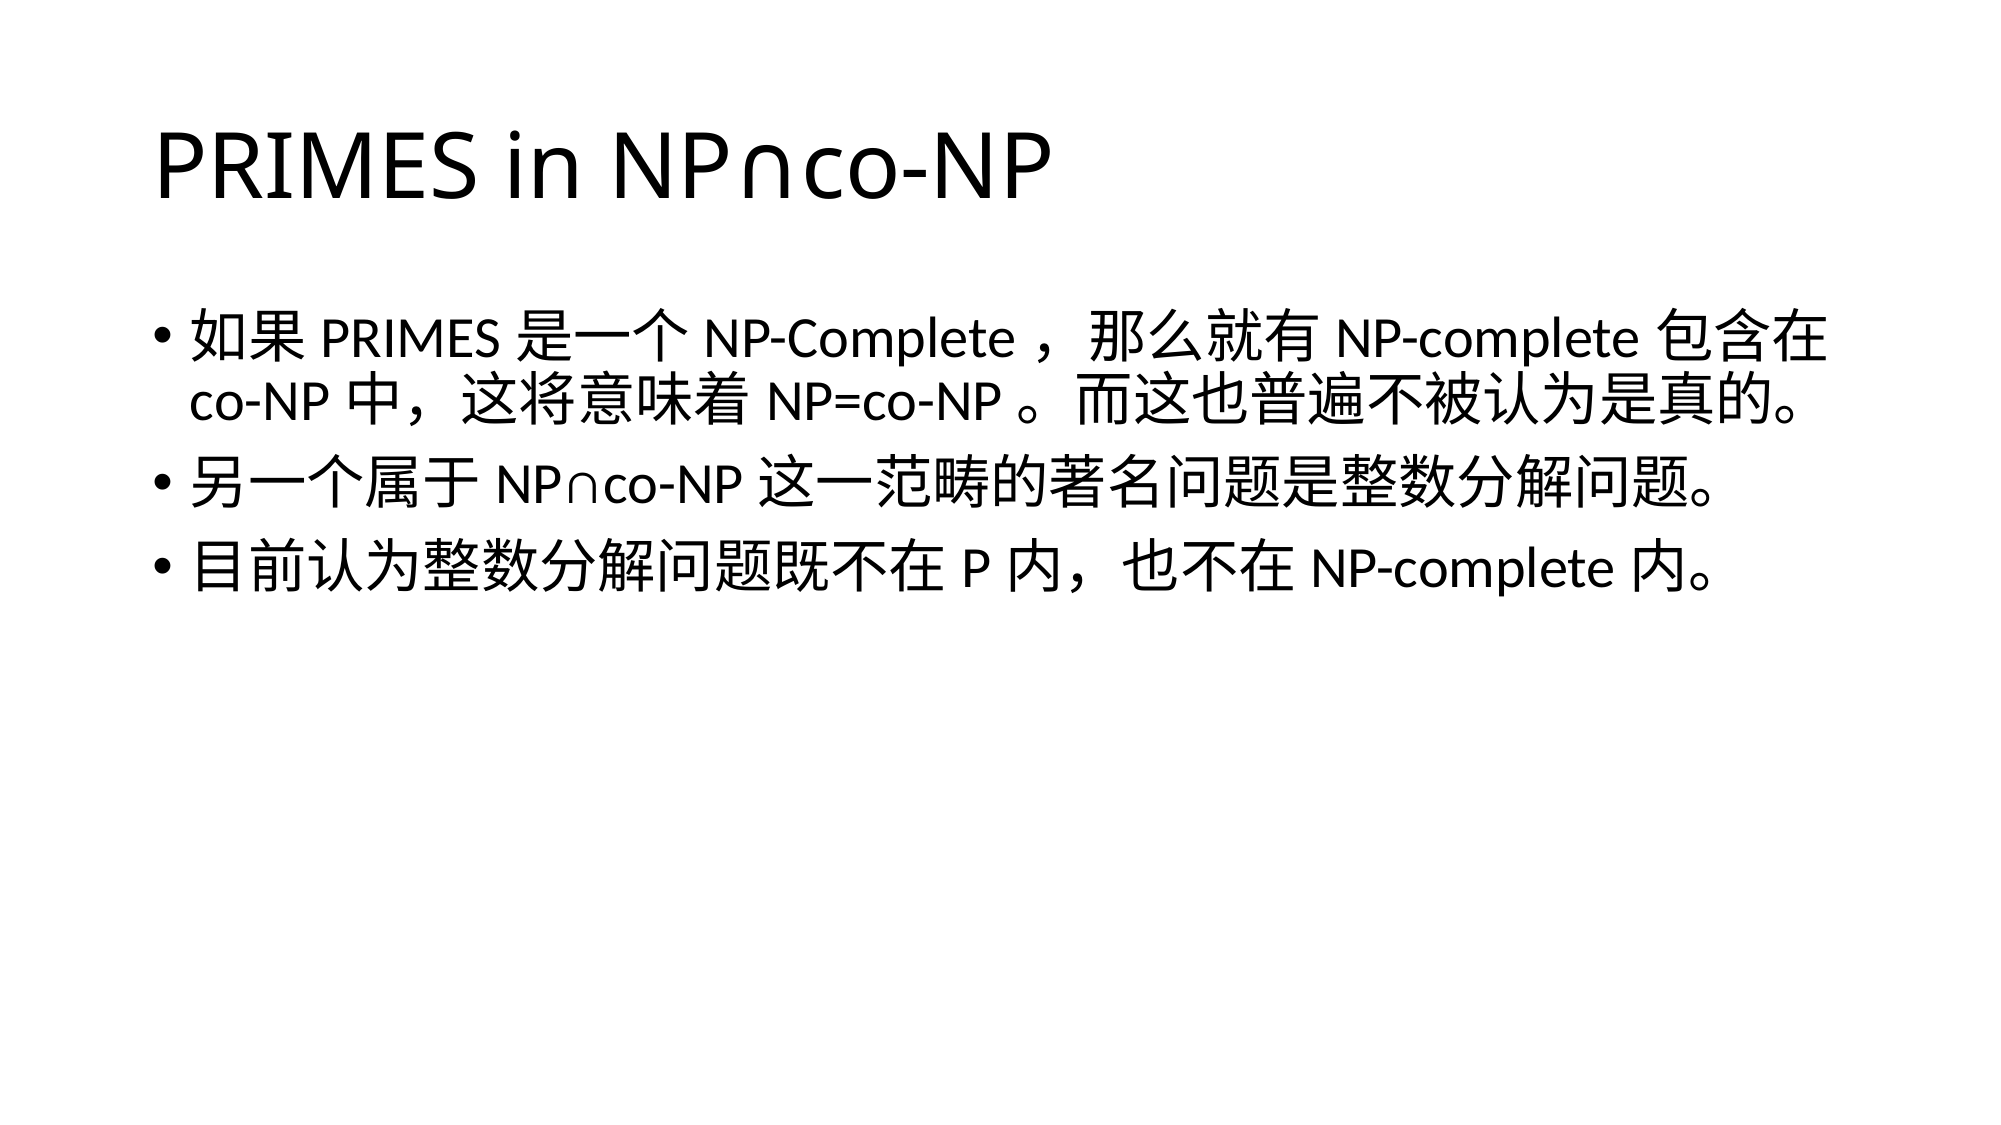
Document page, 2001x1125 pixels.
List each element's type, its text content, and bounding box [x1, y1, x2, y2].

list 如果PRIMES是一个NP-Complete，那么就有NP-complete包含在co-NP中，这将意味着NP=co-NP。而这也普遍不被认为是真的。 另一个属于NP∩co-NP这一范畴的著名问题是整数分解问题。 目前认为整数分解问题既不在P内，也不在NP-complete内。 [137, 299, 1863, 1014]
title PRIMES in NP∩co-NP [137, 59, 1863, 278]
